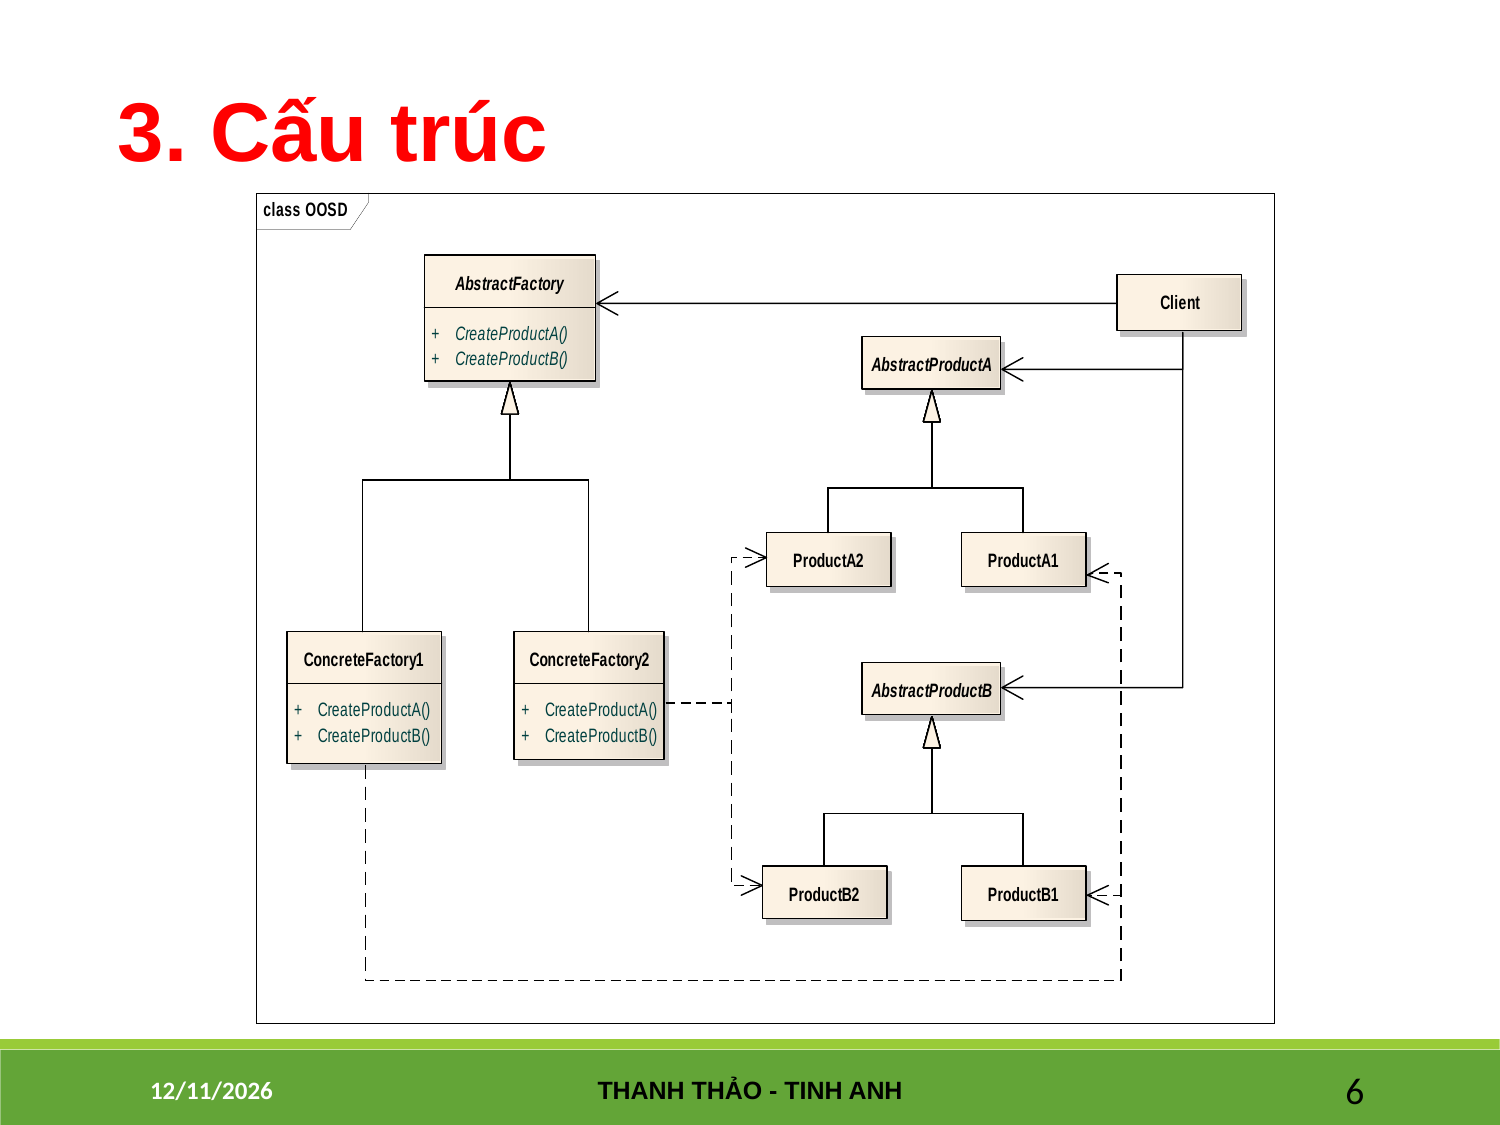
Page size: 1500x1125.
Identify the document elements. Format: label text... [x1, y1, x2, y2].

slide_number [135, 1059, 440, 1120]
slide_number 6 [1218, 1059, 1380, 1120]
footer Thanh Thảo - Tinh Anh [453, 1059, 1047, 1120]
picture [251, 186, 1279, 1030]
text_box 3. Cấu trúc [103, 70, 1119, 186]
